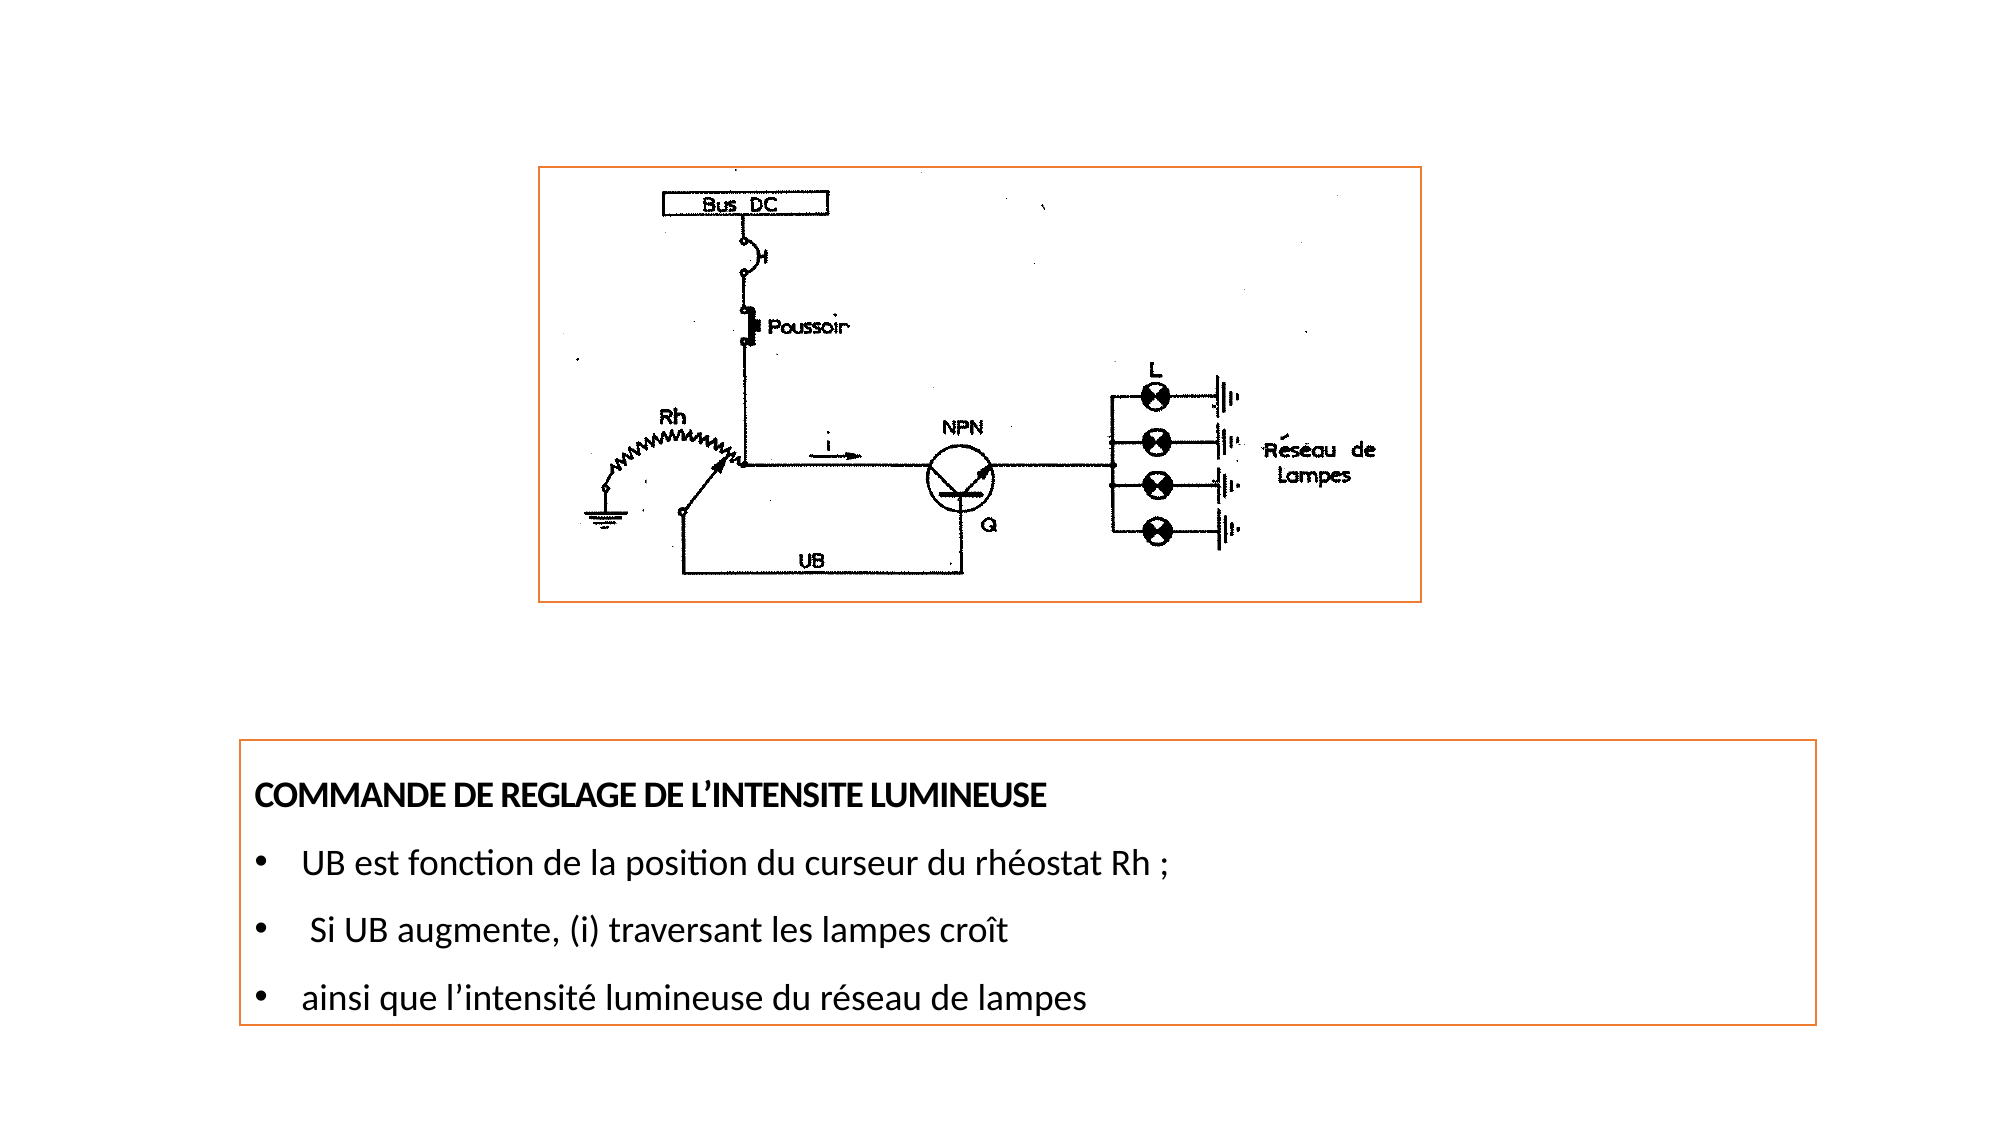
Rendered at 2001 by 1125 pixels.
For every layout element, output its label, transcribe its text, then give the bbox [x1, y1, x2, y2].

text_box COMMANDE DE REGLAGE DE L’INTENSITE LUMINEUSE UB est fonction de la position du curseur du rhéostat Rh ; Si UB augmente, (i) traversant les lampes croît ainsi que l’intensité lumineuse du réseau de lampes [239, 739, 1817, 1026]
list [540, 168, 1421, 601]
